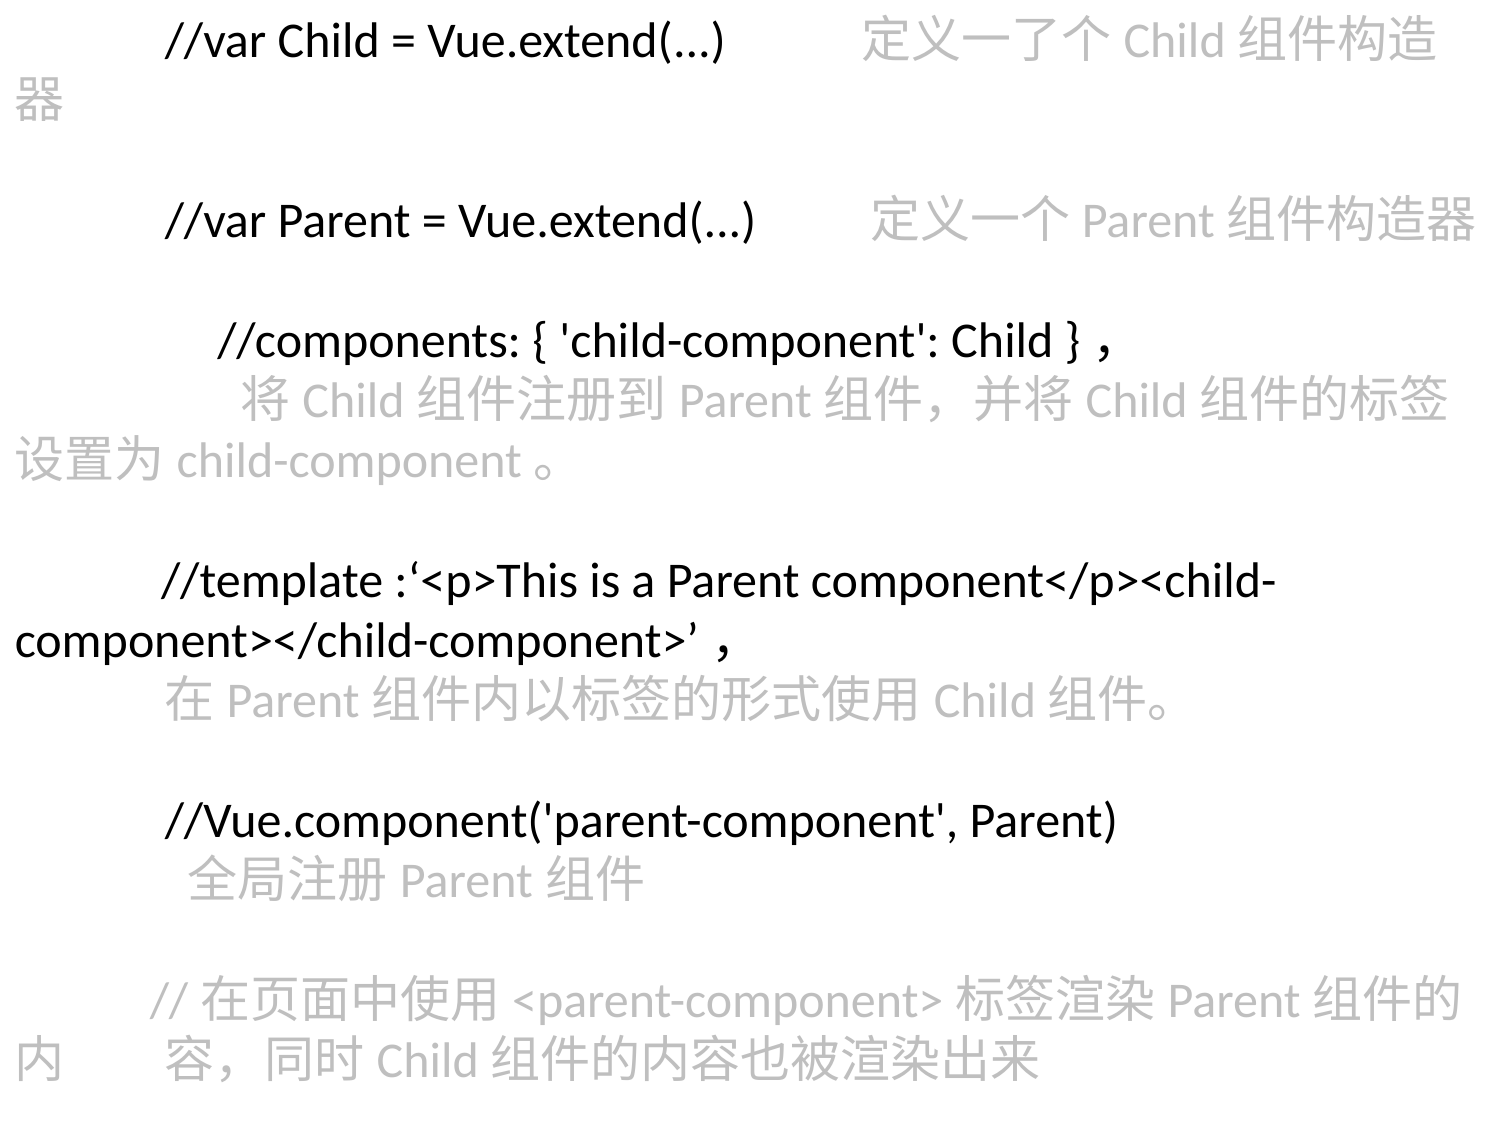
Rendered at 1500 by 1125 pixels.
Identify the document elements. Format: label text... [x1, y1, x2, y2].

text_box //var Child = Vue.extend(...) 定义一了个Child组件构造器 //var Parent = Vue.extend(...) 定义一个Parent组件构造器 //components: { 'child-component': Child }， 将Child组件注册到Parent组件，并将Child组件的标签设置为child-component。 //template :‘<p>This is a Parent component</p><child-component></child-component>’， 在Parent组件内以标签的形式使用Child组件。 //Vue.component('parent-component', Parent) 全局注册Parent组件 //在页面中使用<parent-component>标签渲染Parent组件的内 容，同时Child组件的内容也被渲染出来 [0, 0, 1500, 1095]
